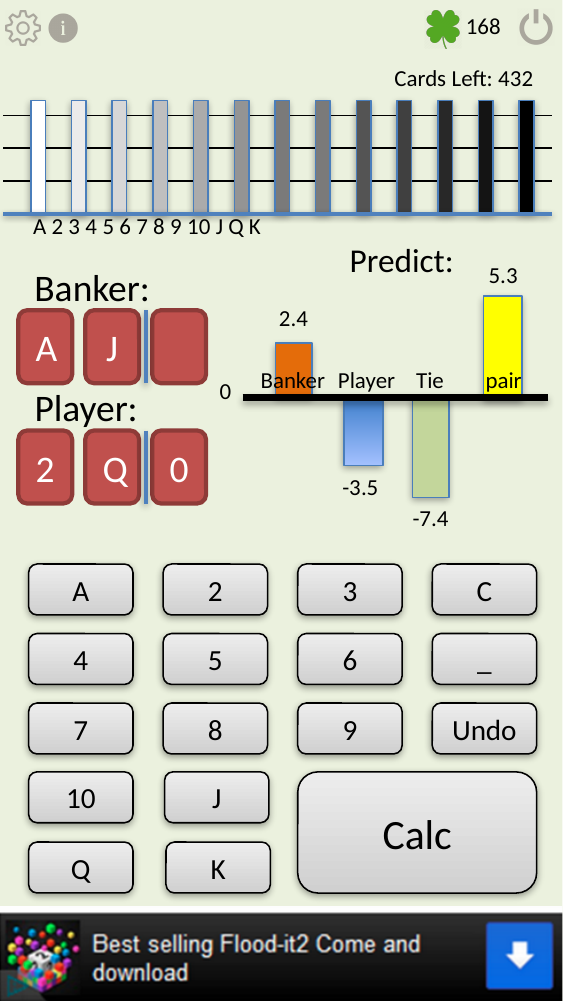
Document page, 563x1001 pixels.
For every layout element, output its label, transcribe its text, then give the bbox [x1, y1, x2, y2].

picture [423, 10, 463, 49]
text_box 168 [451, 4, 517, 47]
picture [4, 10, 41, 47]
picture [45, 10, 81, 47]
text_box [18, 256, 207, 504]
picture [0, 906, 563, 1001]
picture [517, 8, 555, 47]
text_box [28, 563, 537, 894]
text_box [2, 55, 553, 246]
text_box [205, 253, 549, 547]
